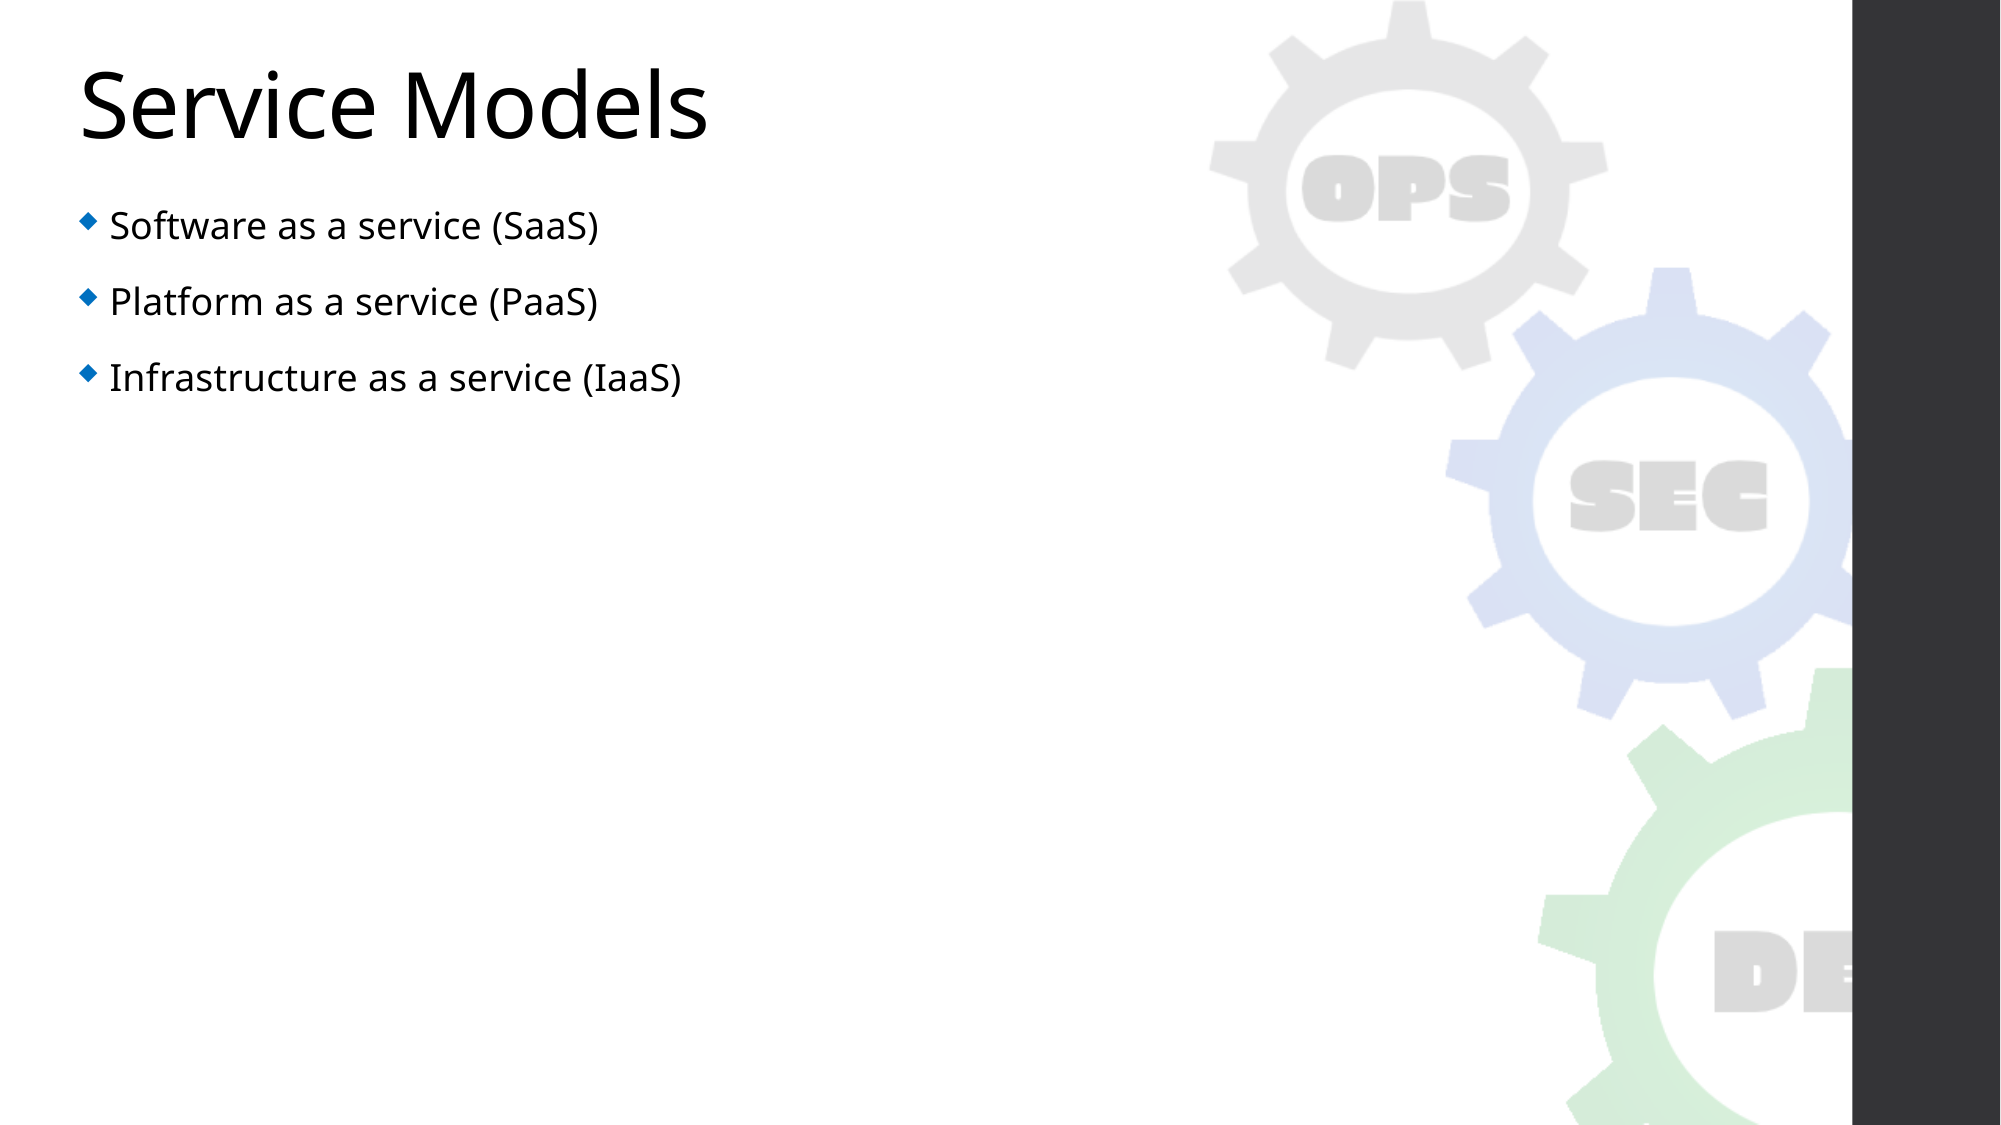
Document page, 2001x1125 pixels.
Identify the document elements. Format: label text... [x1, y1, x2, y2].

list Software as a service (SaaS) Platform as a service (PaaS)​ Infrastructure as a service (IaaS)​ [64, 198, 1797, 1073]
title Service Models [64, 33, 1797, 166]
